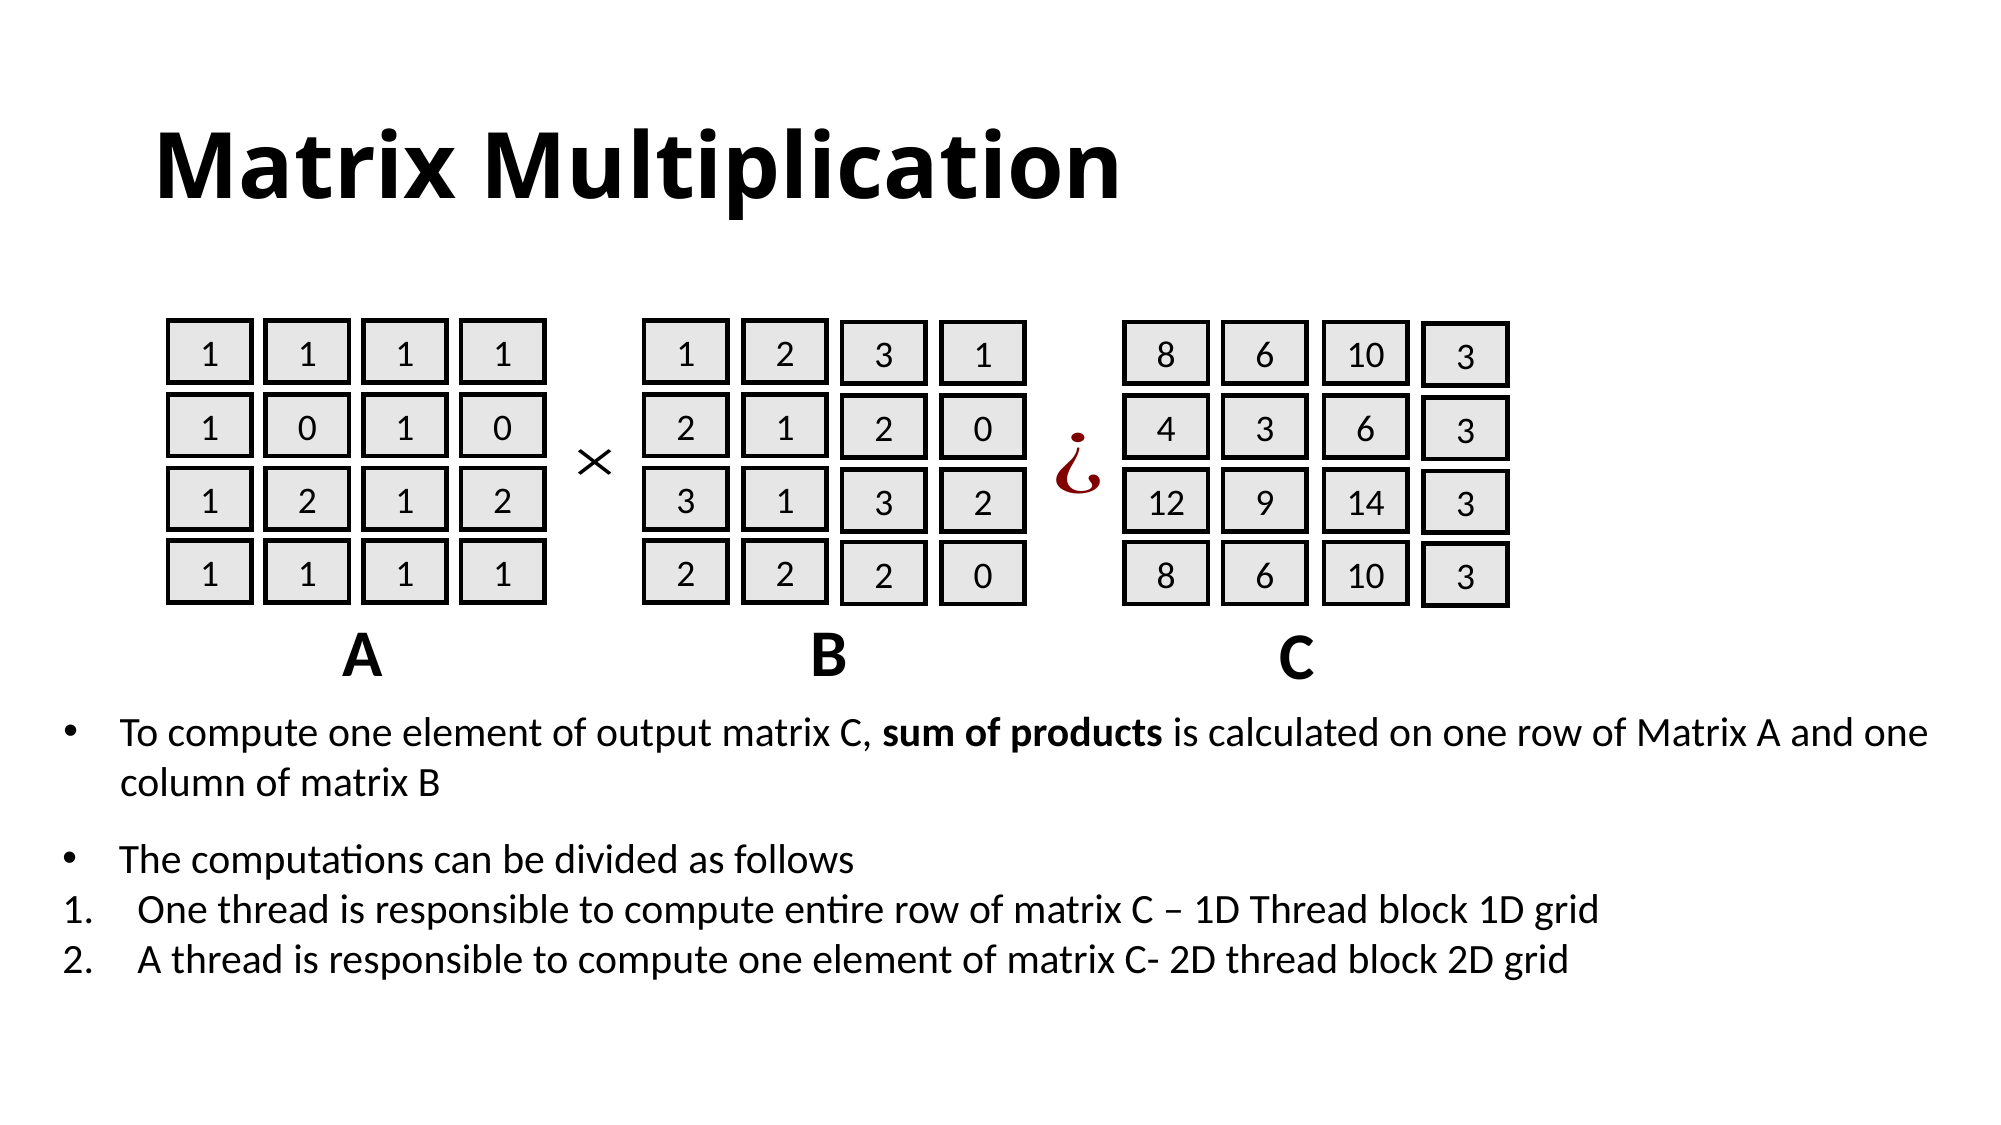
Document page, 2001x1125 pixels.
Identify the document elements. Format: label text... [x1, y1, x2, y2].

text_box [1124, 321, 1508, 606]
text_box A [328, 603, 399, 697]
text_box To compute one element of output matrix C, sum of products is calculated on one row of Matrix A and one column of matrix B [48, 697, 1954, 813]
text_box The computations can be divided as follows One thread is responsible to compute entire row of matrix C – 1D Thread block 1D grid A thread is responsible to compute one element of matrix C- 2D thread block 2D grid [47, 824, 1616, 990]
text_box C [1264, 606, 1333, 697]
text_box B [795, 604, 863, 697]
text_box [644, 320, 1025, 604]
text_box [167, 320, 545, 603]
title Matrix Multiplication [137, 59, 1863, 278]
